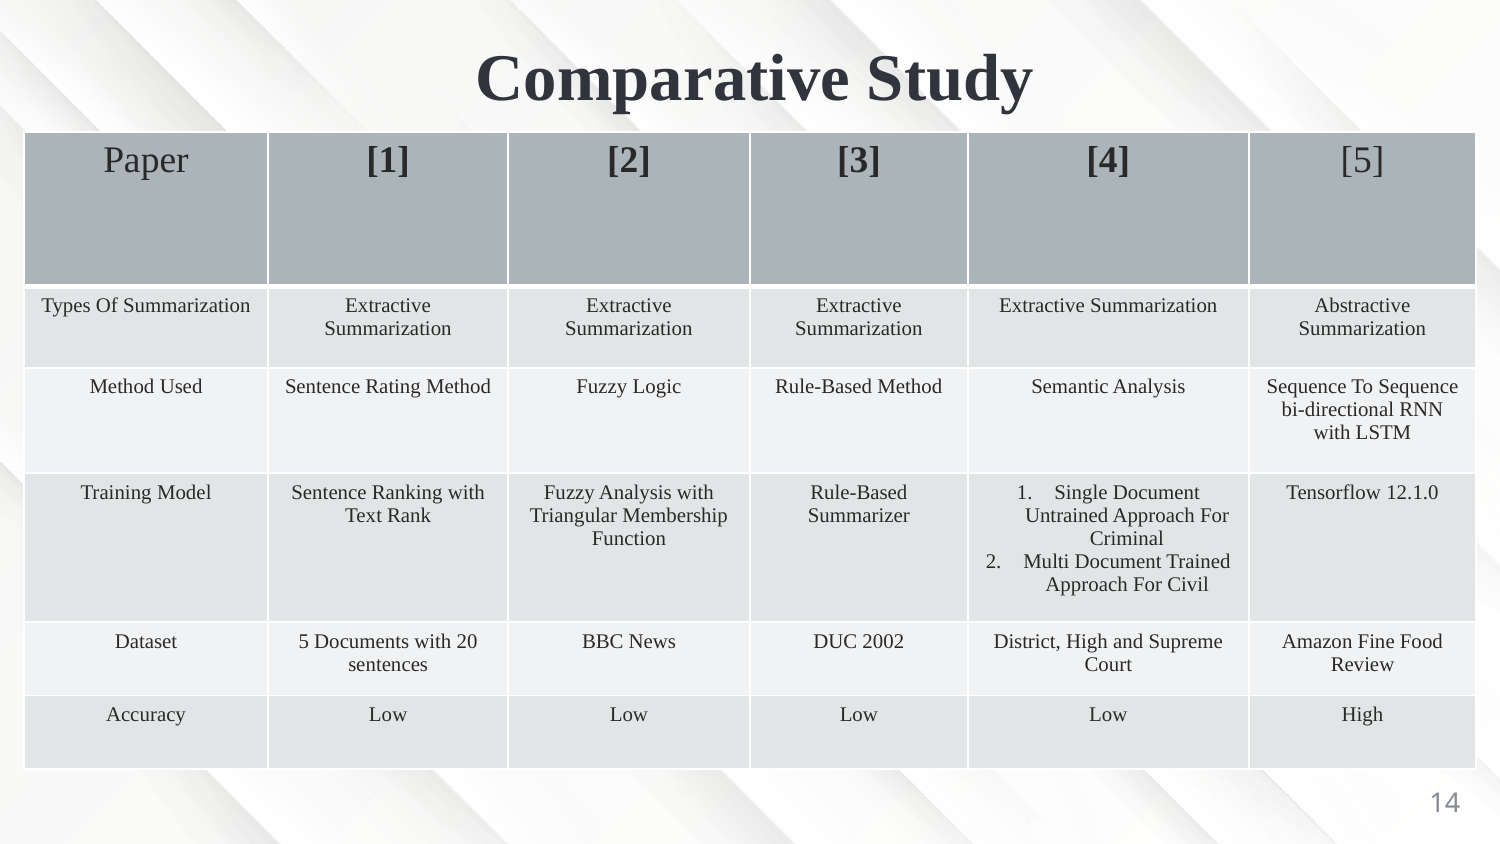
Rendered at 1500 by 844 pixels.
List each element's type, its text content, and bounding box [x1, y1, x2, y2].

table_cell Sentence Ranking with Text Rank [269, 474, 507, 621]
table_cell Sequence To Sequence bi-directional RNN with LSTM [1250, 369, 1475, 472]
table_cell Fuzzy Analysis with Triangular Membership Function [509, 474, 749, 621]
picture [0, 0, 1500, 844]
table_header [4] [969, 133, 1248, 284]
table_cell Extractive Summarization [269, 289, 507, 367]
table_header [3] [751, 133, 967, 284]
table_cell Fuzzy Logic [509, 369, 749, 472]
table_cell Semantic Analysis [969, 369, 1248, 472]
table_cell Low [969, 696, 1248, 768]
table_cell Dataset [25, 623, 267, 695]
text_box Comparative Study [279, 27, 1231, 130]
table_cell Types Of Summarization [25, 289, 267, 367]
table_header [5] [1250, 133, 1475, 284]
table_cell District, High and Supreme Court [969, 623, 1248, 695]
table_cell Tensorflow 12.1.0 [1250, 474, 1475, 621]
table_cell Training Model [25, 474, 267, 621]
table_cell Low [509, 696, 749, 768]
table_cell Accuracy [25, 696, 267, 768]
table_header [1] [269, 133, 507, 284]
table_cell High [1250, 696, 1475, 768]
table_cell BBC News [509, 623, 749, 695]
table_cell Low [751, 696, 967, 768]
table_cell DUC 2002 [751, 623, 967, 695]
table_cell Sentence Rating Method [269, 369, 507, 472]
table_cell Extractive Summarization [509, 289, 749, 367]
table_cell Rule-Based Summarizer [751, 474, 967, 621]
table_cell Amazon Fine Food Review [1250, 623, 1475, 695]
table_cell 5 Documents with 20 sentences [269, 623, 507, 695]
table_cell Abstractive Summarization [1250, 289, 1475, 367]
table_cell Extractive Summarization [751, 289, 967, 367]
table_cell Method Used [25, 369, 267, 472]
table_header [2] [509, 133, 749, 284]
table_cell Low [269, 696, 507, 768]
table_cell Extractive Summarization [969, 289, 1248, 367]
table_cell Rule-Based Method [751, 369, 967, 472]
table_cell Single Document Untrained Approach For Criminal Multi Document Trained Approach For Civil [969, 474, 1248, 621]
slide_number 14 [1399, 769, 1490, 834]
table_header Paper [25, 133, 267, 284]
